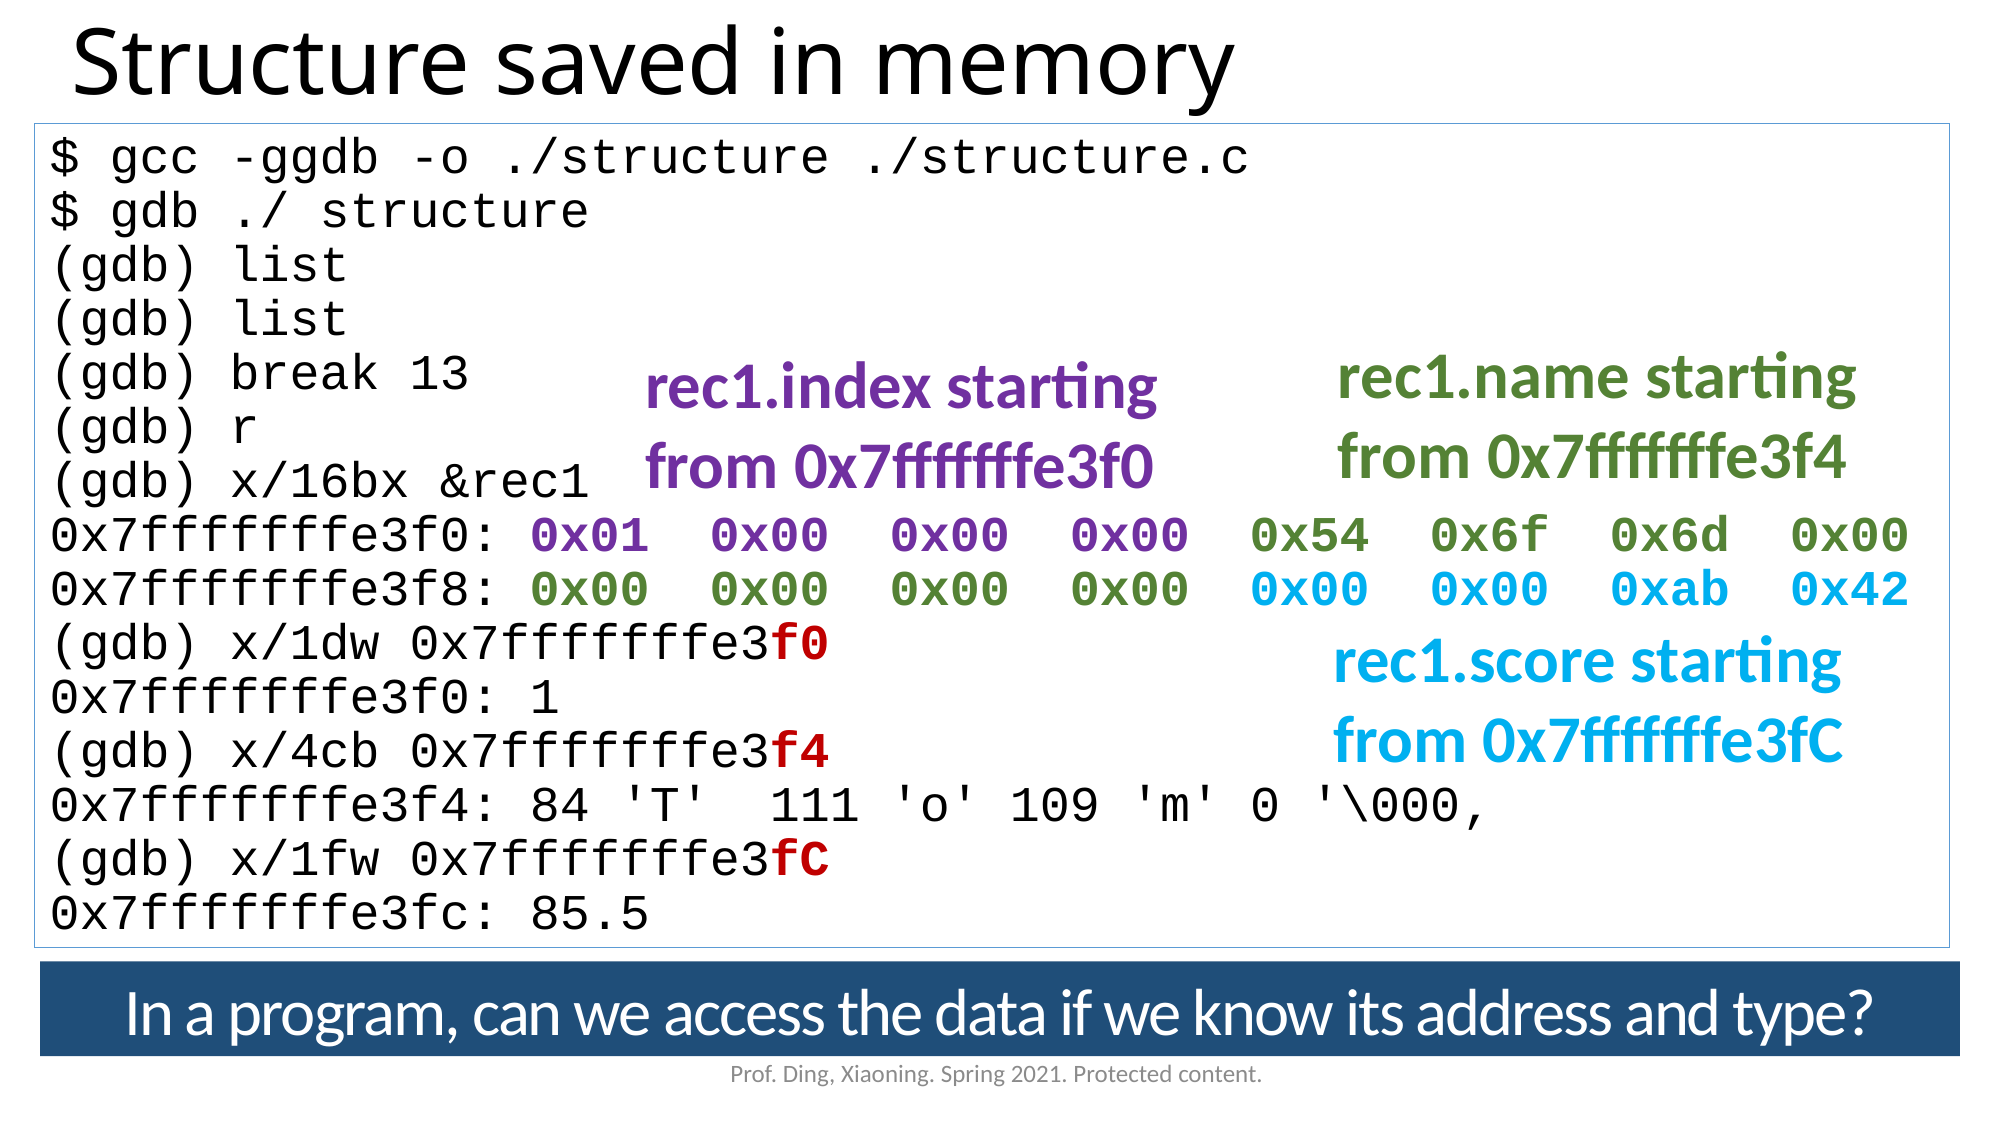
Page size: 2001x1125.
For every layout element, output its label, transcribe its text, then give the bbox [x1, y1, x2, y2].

text_box rec1.score starting from 0x7fffffffe3fC [1318, 608, 1895, 783]
footer Prof. Ding, Xiaoning. Spring 2021. Protected content. [662, 1057, 1338, 1103]
text_box $ gcc -ggdb -o ./structure ./structure.c $ gdb ./ structure (gdb) list (gdb) list (gdb) break 13 (gdb) r (gdb) x/16bx &rec1 0x7fffffffe3f0: 0x01 0x00 0x00 0x00 0x54 0x6f 0x6d 0x00 0x7fffffffe3f8: 0x00 0x00 0x00 0x00 0x00 0x00 0xab 0x42 (gdb) x/1dw 0x7fffffffe3f0 0x7fffffffe3f0: 1 (gdb) x/4cb 0x7fffffffe3f4 0x7fffffffe3f4: 84 'T' 111 'o' 109 'm' 0 '\000‚ (gdb) x/1fw 0x7fffffffe3fC 0x7fffffffe3fc: 85.5 [34, 123, 1950, 948]
title Structure saved in memory [56, 7, 1916, 123]
text_box In a program, can we access the data if we know its address and type? [40, 961, 1960, 1057]
text_box rec1.index starting from 0x7fffffffe3f0 [630, 334, 1270, 509]
text_box rec1.name starting from 0x7fffffffe3f4 [1323, 324, 1888, 500]
